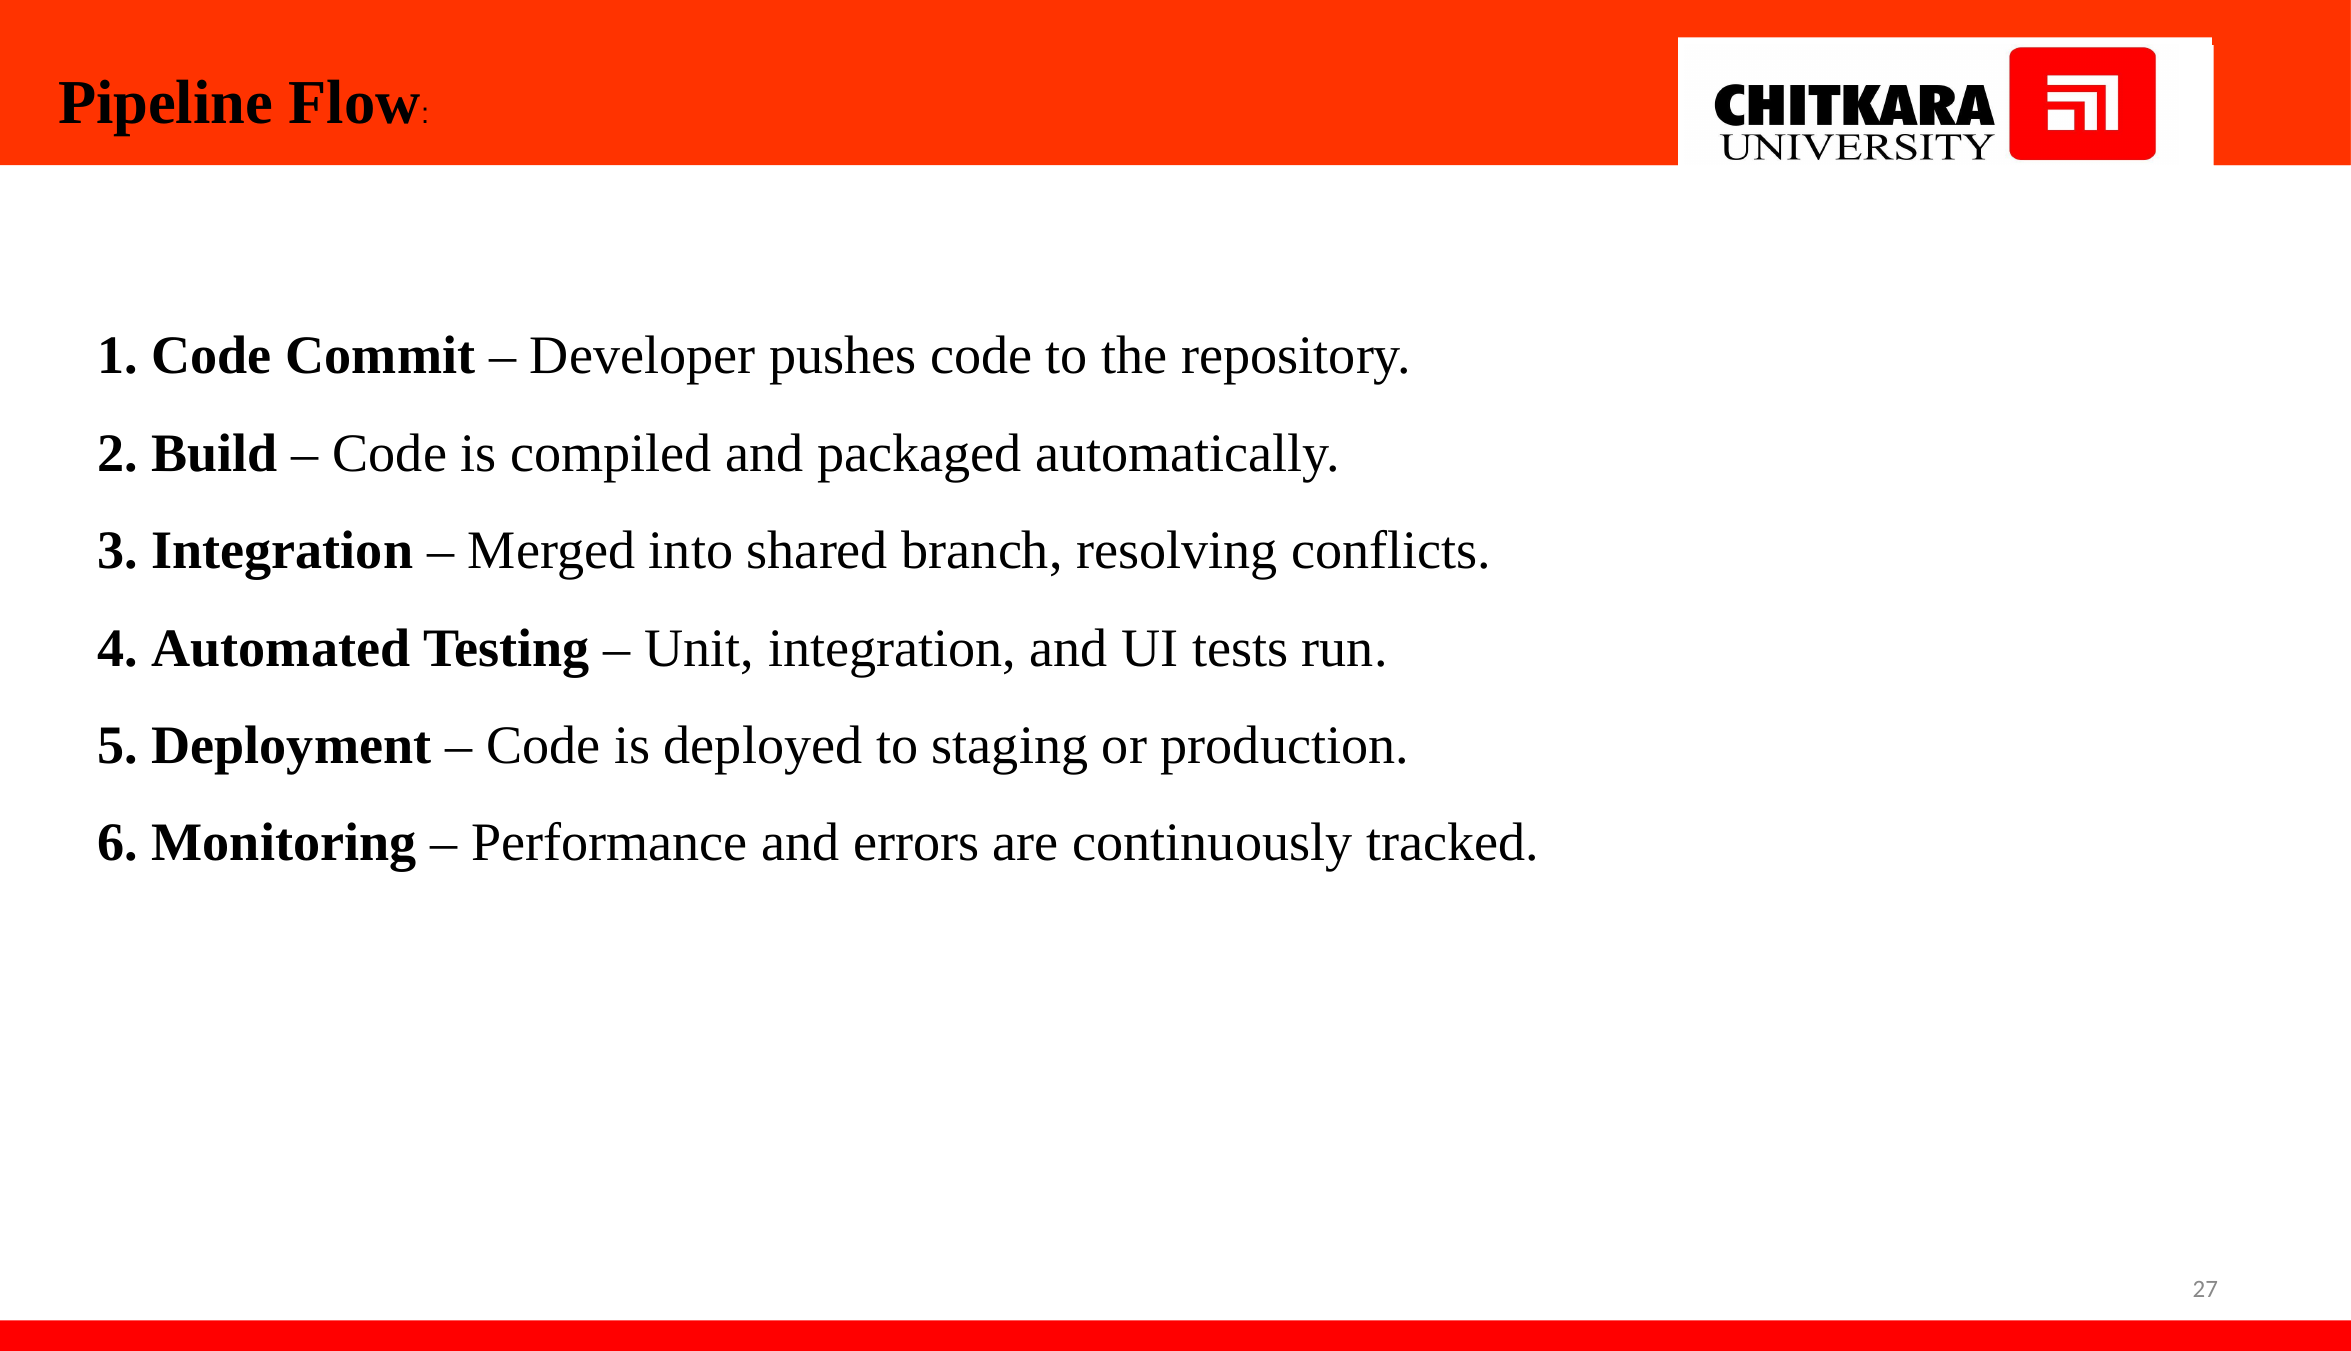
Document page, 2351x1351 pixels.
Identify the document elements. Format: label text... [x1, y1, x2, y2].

slide_number 27 [1684, 1251, 2234, 1324]
text_box Pipeline Flow: [43, 54, 1219, 144]
picture [1684, 44, 2179, 165]
text_box Code Commit – Developer pushes code to the repository. Build – Code is compiled and packaged automatically. Integration – Merged into shared branch, resolving conflicts. Automated Testing – Unit, integration, and UI tests run. Deployment – Code is deployed to staging or production. Monitoring – Performance and errors are continuously tracked. [82, 279, 1556, 977]
